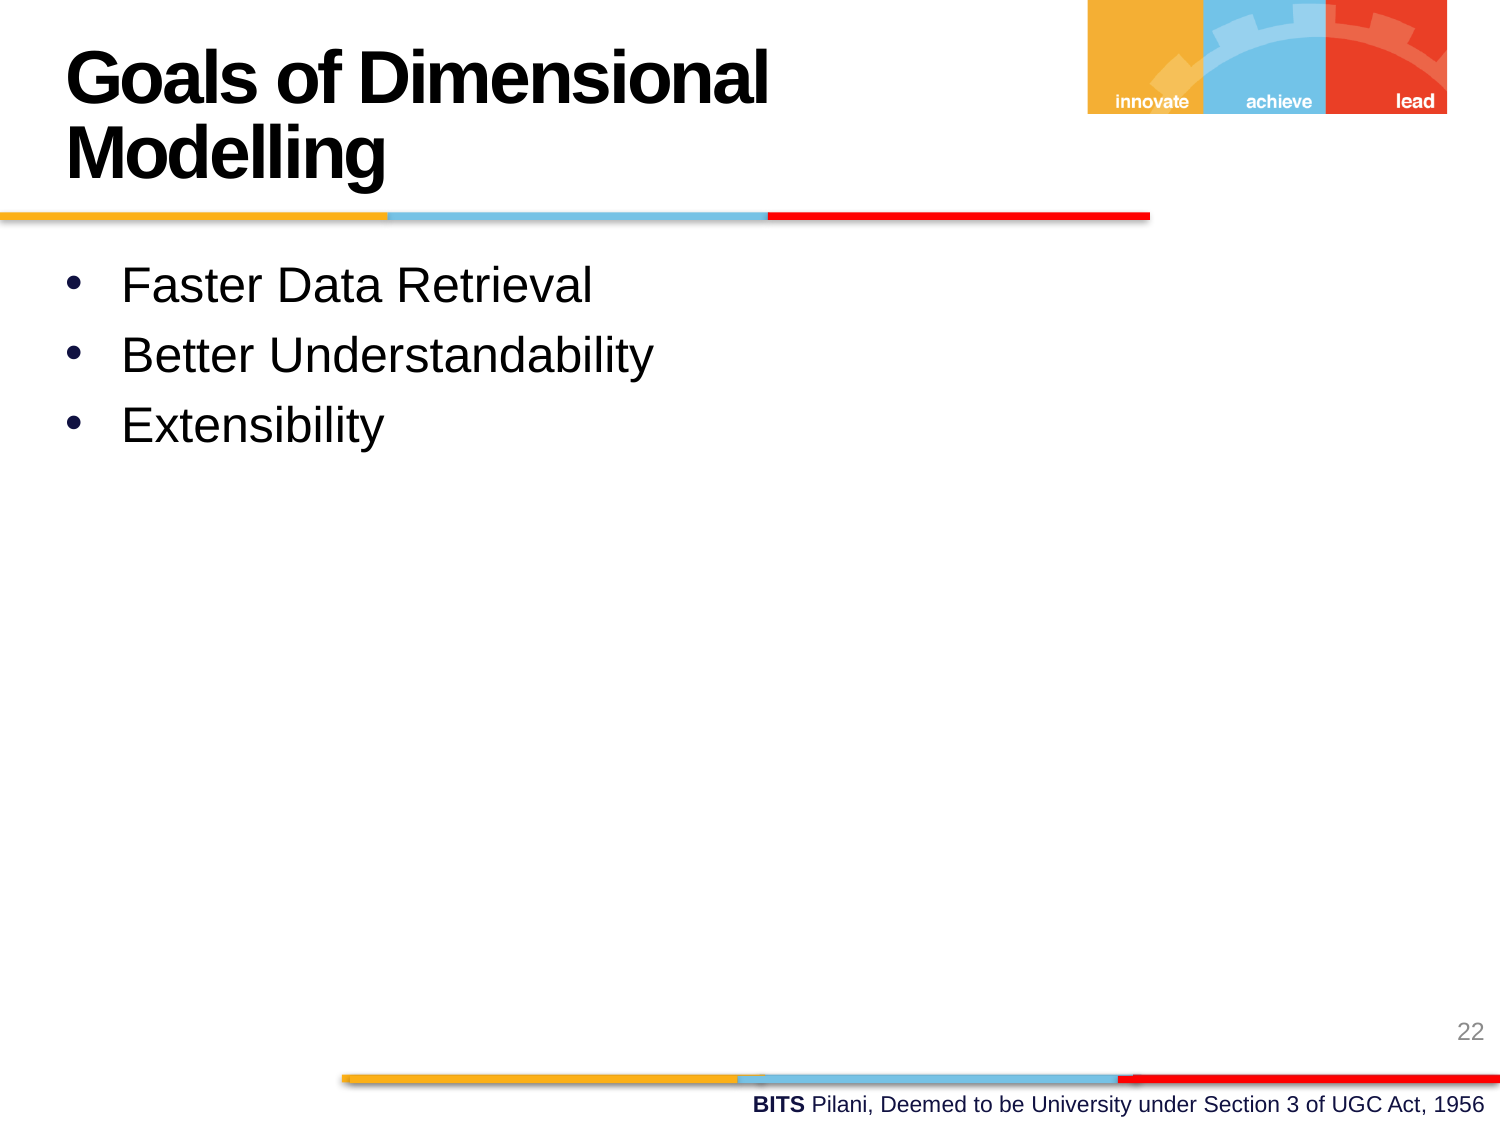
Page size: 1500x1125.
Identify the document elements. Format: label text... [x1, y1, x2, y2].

list Goals of Dimensional Modelling [50, 24, 1088, 213]
list Faster Data Retrieval Better Understandability Extensibility [50, 245, 1400, 988]
picture [1087, 0, 1448, 114]
slide_number 22 [1149, 1000, 1500, 1061]
